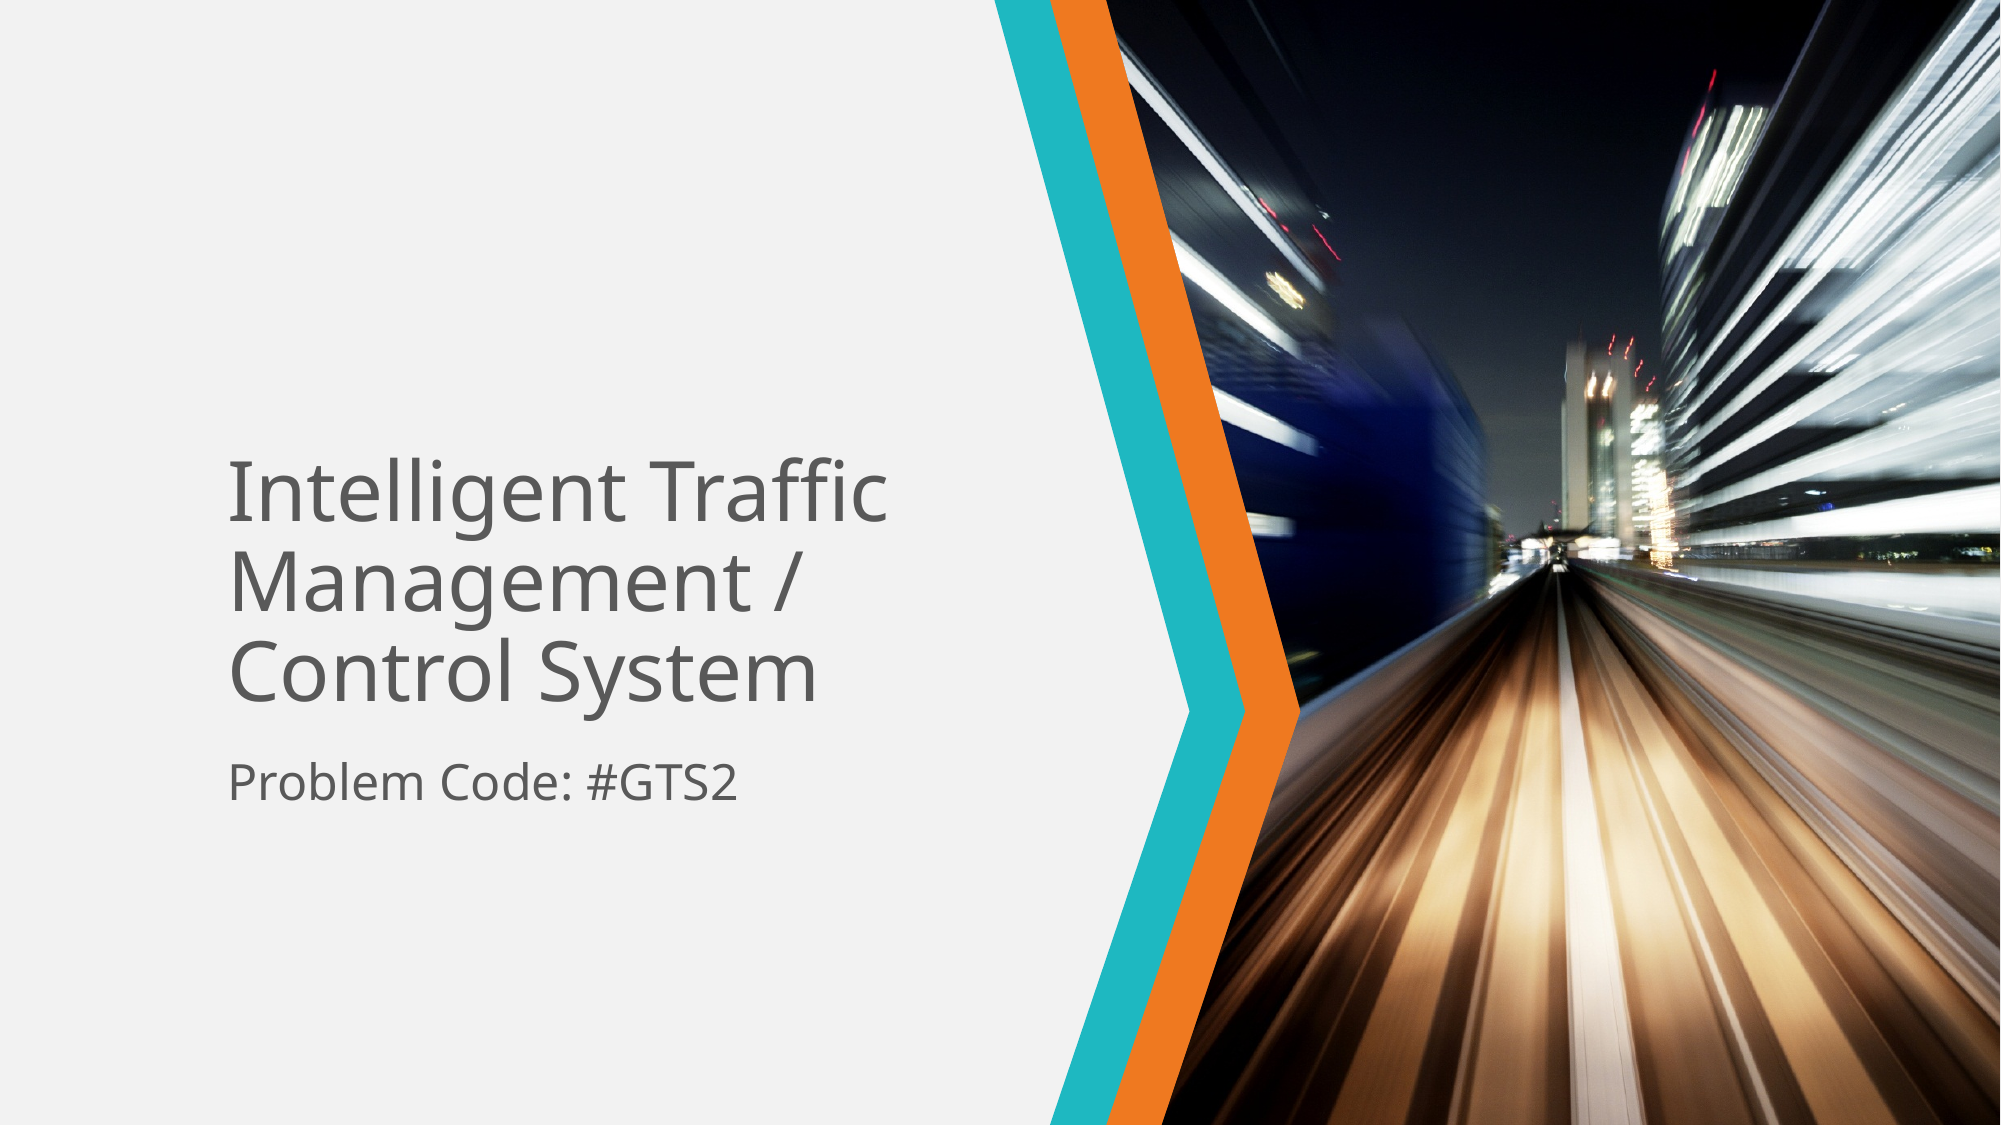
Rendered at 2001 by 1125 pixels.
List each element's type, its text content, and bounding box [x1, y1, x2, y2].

picture [1106, 0, 2000, 1125]
title Intelligent Traffic Management / Control System [212, 307, 1053, 728]
subtitle Problem Code: #GTS2 [212, 750, 1053, 1013]
